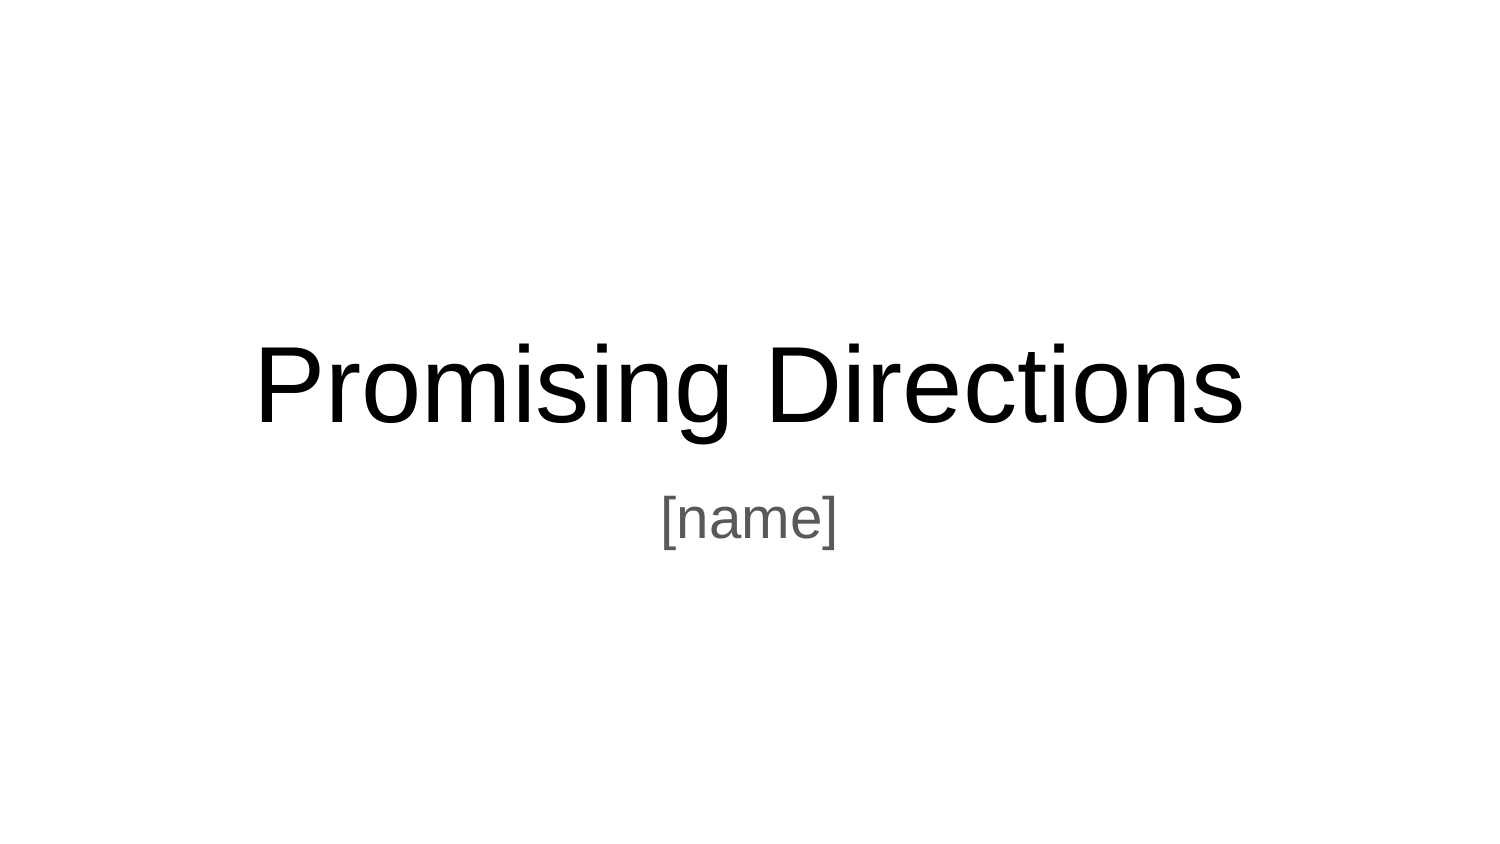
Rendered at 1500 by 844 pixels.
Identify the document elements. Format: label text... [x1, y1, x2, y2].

subtitle [name] [51, 464, 1449, 595]
title Promising Directions [51, 122, 1449, 459]
